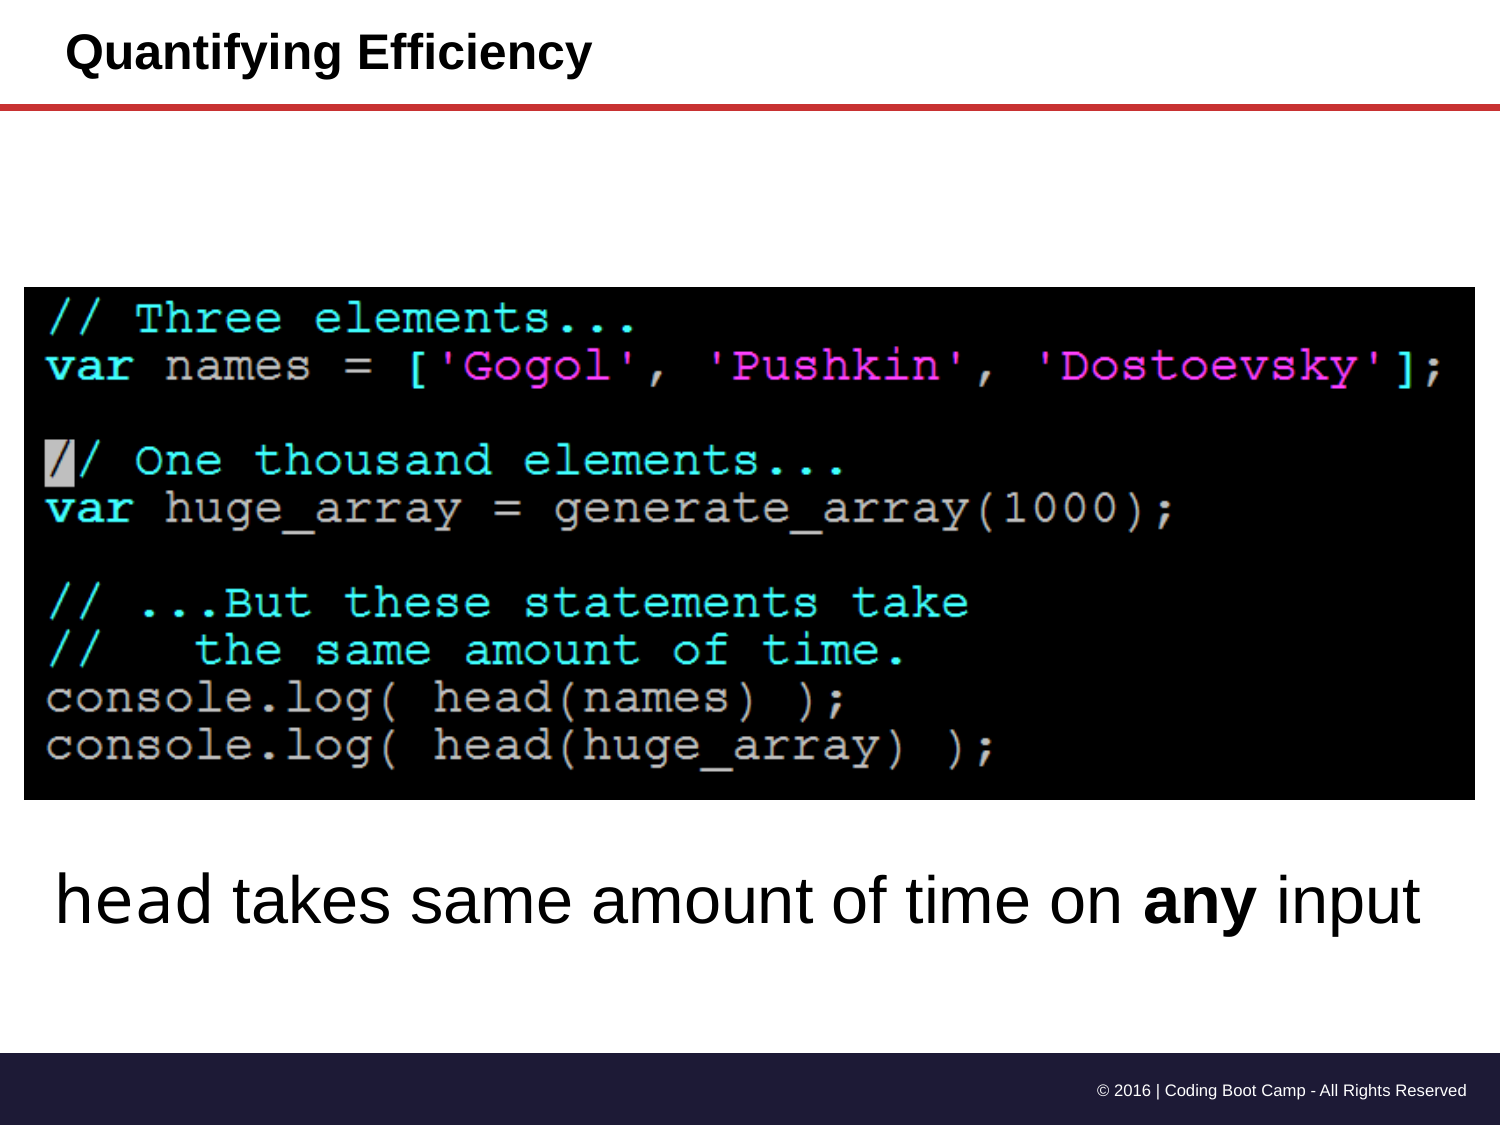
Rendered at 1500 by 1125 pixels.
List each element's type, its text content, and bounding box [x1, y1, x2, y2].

title Quantifying Efficiency [50, 0, 1425, 108]
picture [24, 287, 1475, 800]
text_box head takes same amount of time on any input [24, 849, 1450, 945]
